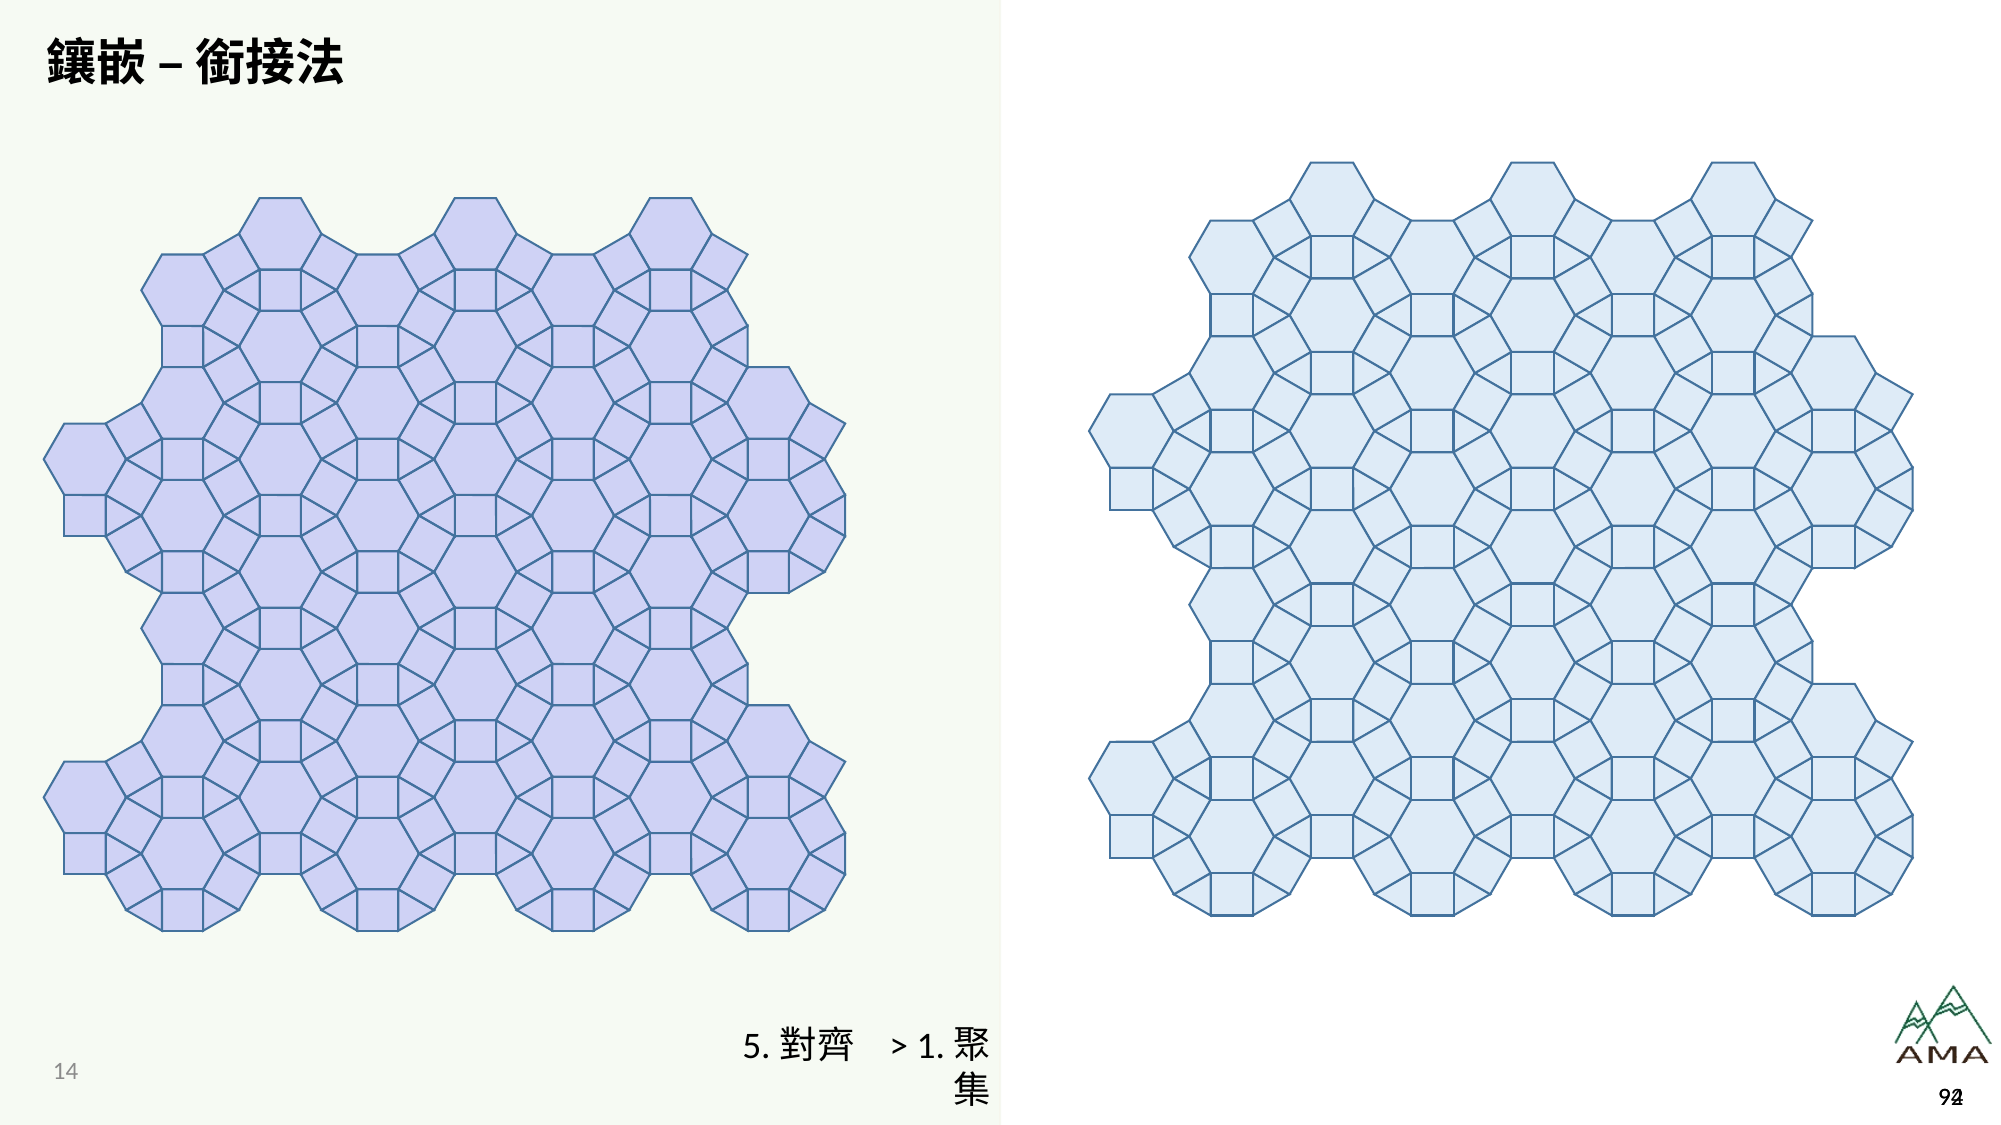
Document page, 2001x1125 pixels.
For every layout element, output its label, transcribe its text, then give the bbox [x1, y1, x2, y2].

picture [1883, 972, 2000, 1077]
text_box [1094, 510, 1925, 918]
text_box 5.對齊 > 1.聚集 [686, 1032, 1011, 1101]
text_box 94 [1923, 1073, 1979, 1118]
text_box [49, 536, 857, 933]
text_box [1094, 162, 1925, 510]
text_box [49, 198, 857, 536]
title 鑲嵌 – 銜接法 [31, 27, 887, 102]
